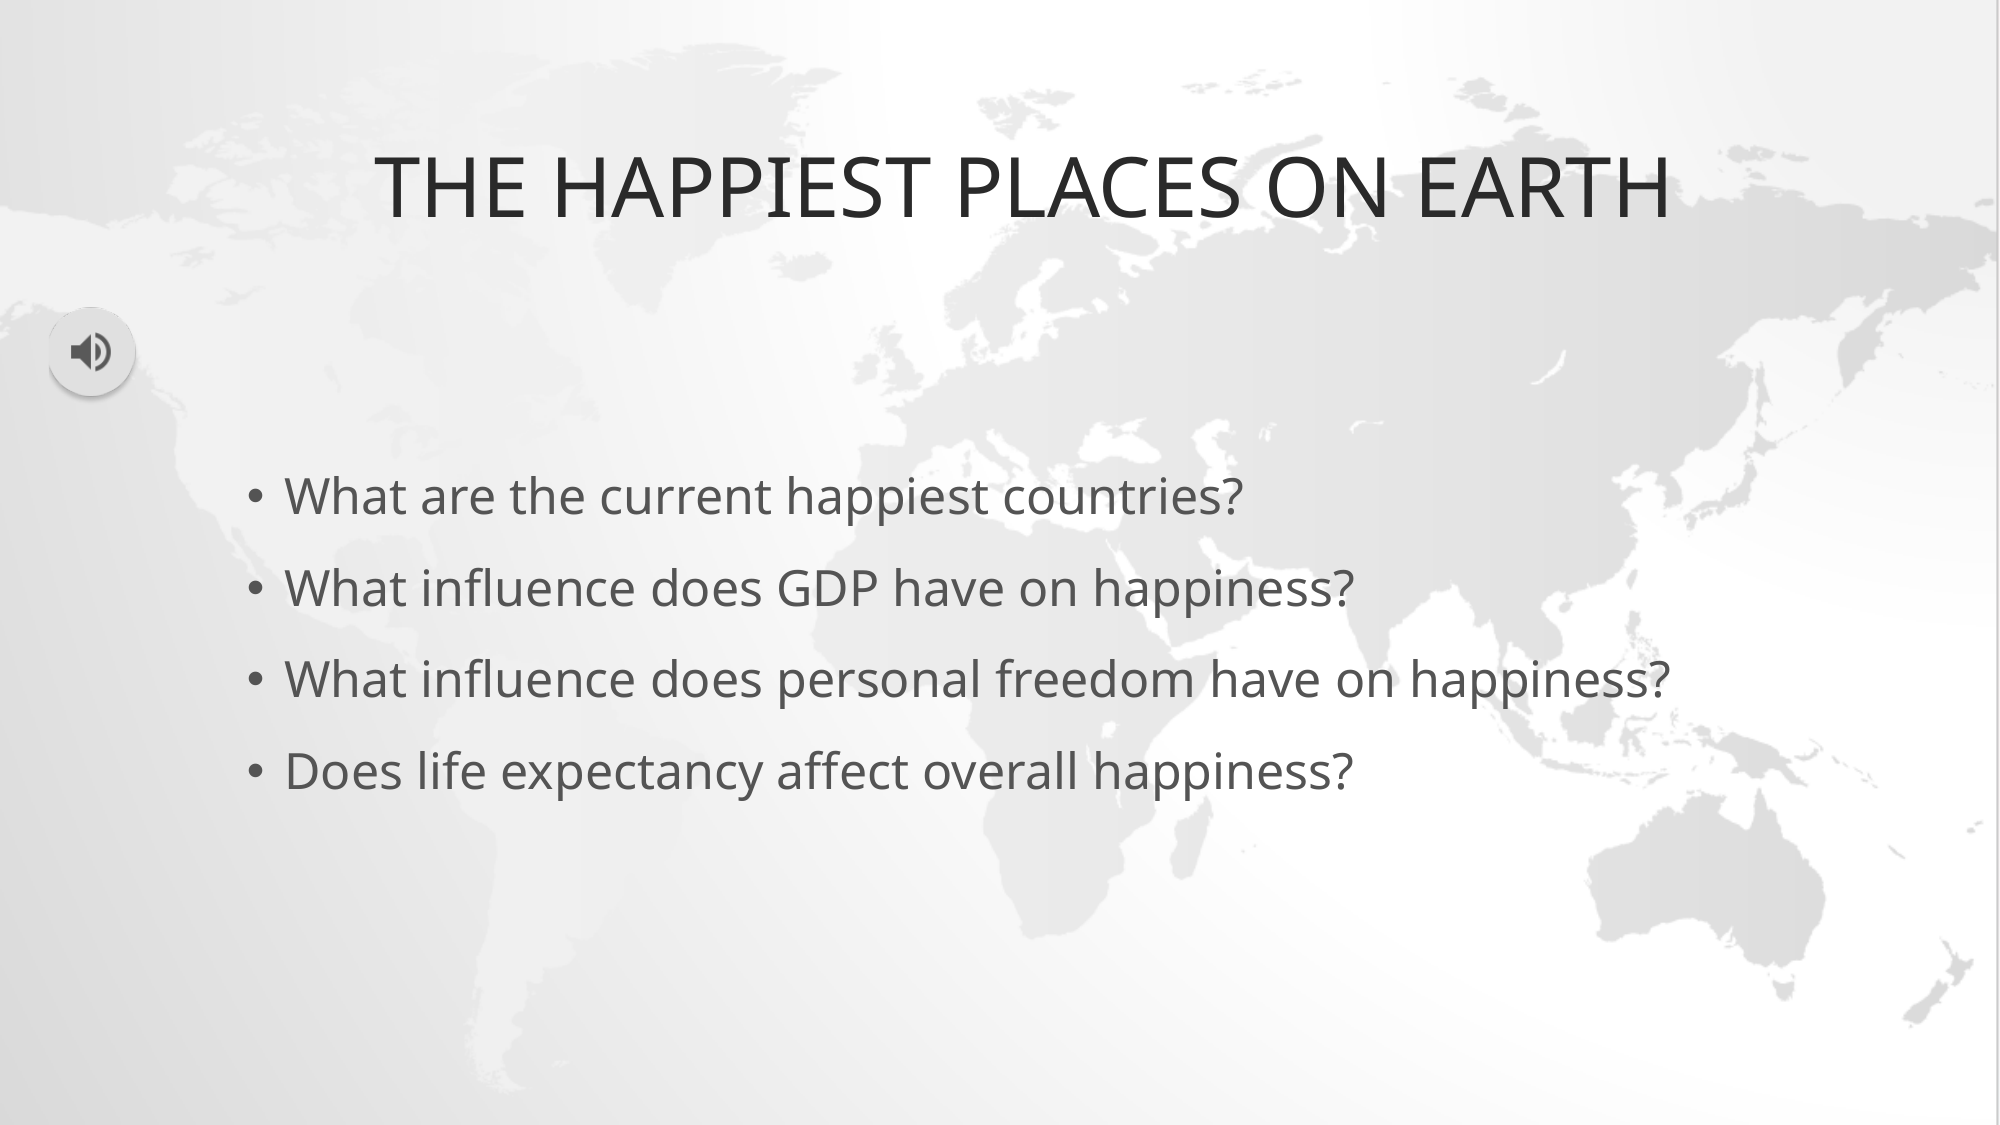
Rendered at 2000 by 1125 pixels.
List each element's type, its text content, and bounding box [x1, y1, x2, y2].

title THE HAPPIEST PLACES ON EARTH [224, 82, 1825, 300]
list What are the current happiest countries? What influence does GDP have on happiness? What influence does personal freedom have on happiness? Does life expectancy affect overall happiness? [224, 464, 1825, 884]
picture [0, 0, 2000, 1125]
